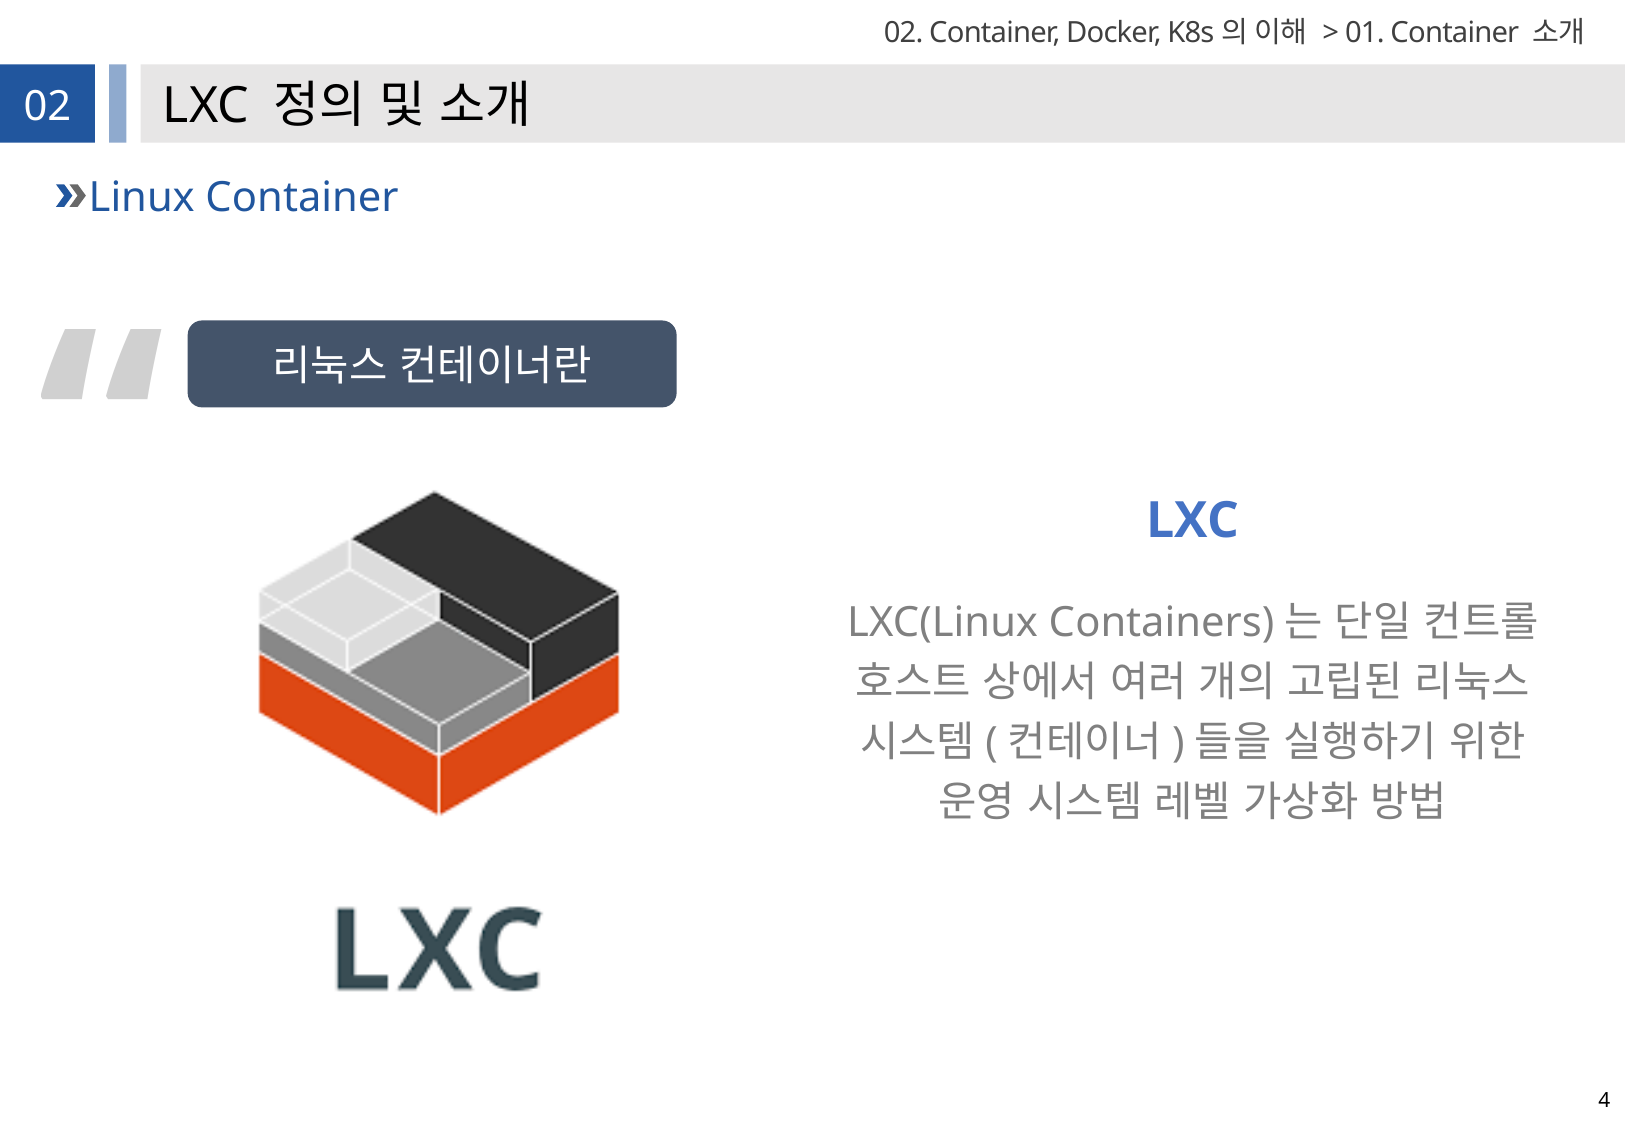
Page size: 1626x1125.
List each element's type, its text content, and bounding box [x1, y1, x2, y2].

picture [129, 467, 719, 1057]
list 02 [12, 83, 83, 130]
text_box 02. Container, Docker, K8s의 이해 > 01. Container 소개 [429, 13, 1586, 49]
text_box LXC(Linux Containers)는 단일 컨트롤 호스트 상에서 여러 개의 고립된 리눅스 시스템(컨테이너)들을 실행하기 위한 운영 시스템 레벨 가상화 방법 [815, 577, 1571, 833]
text_box LXC [815, 468, 1571, 555]
slide_number 4 [1455, 1070, 1625, 1125]
title LXC 정의 및 소개 [162, 79, 555, 134]
text_box 리눅스 컨테이너란 [186, 319, 678, 409]
text_box “ [19, 170, 184, 600]
text_box Linux Container [184, 174, 399, 221]
